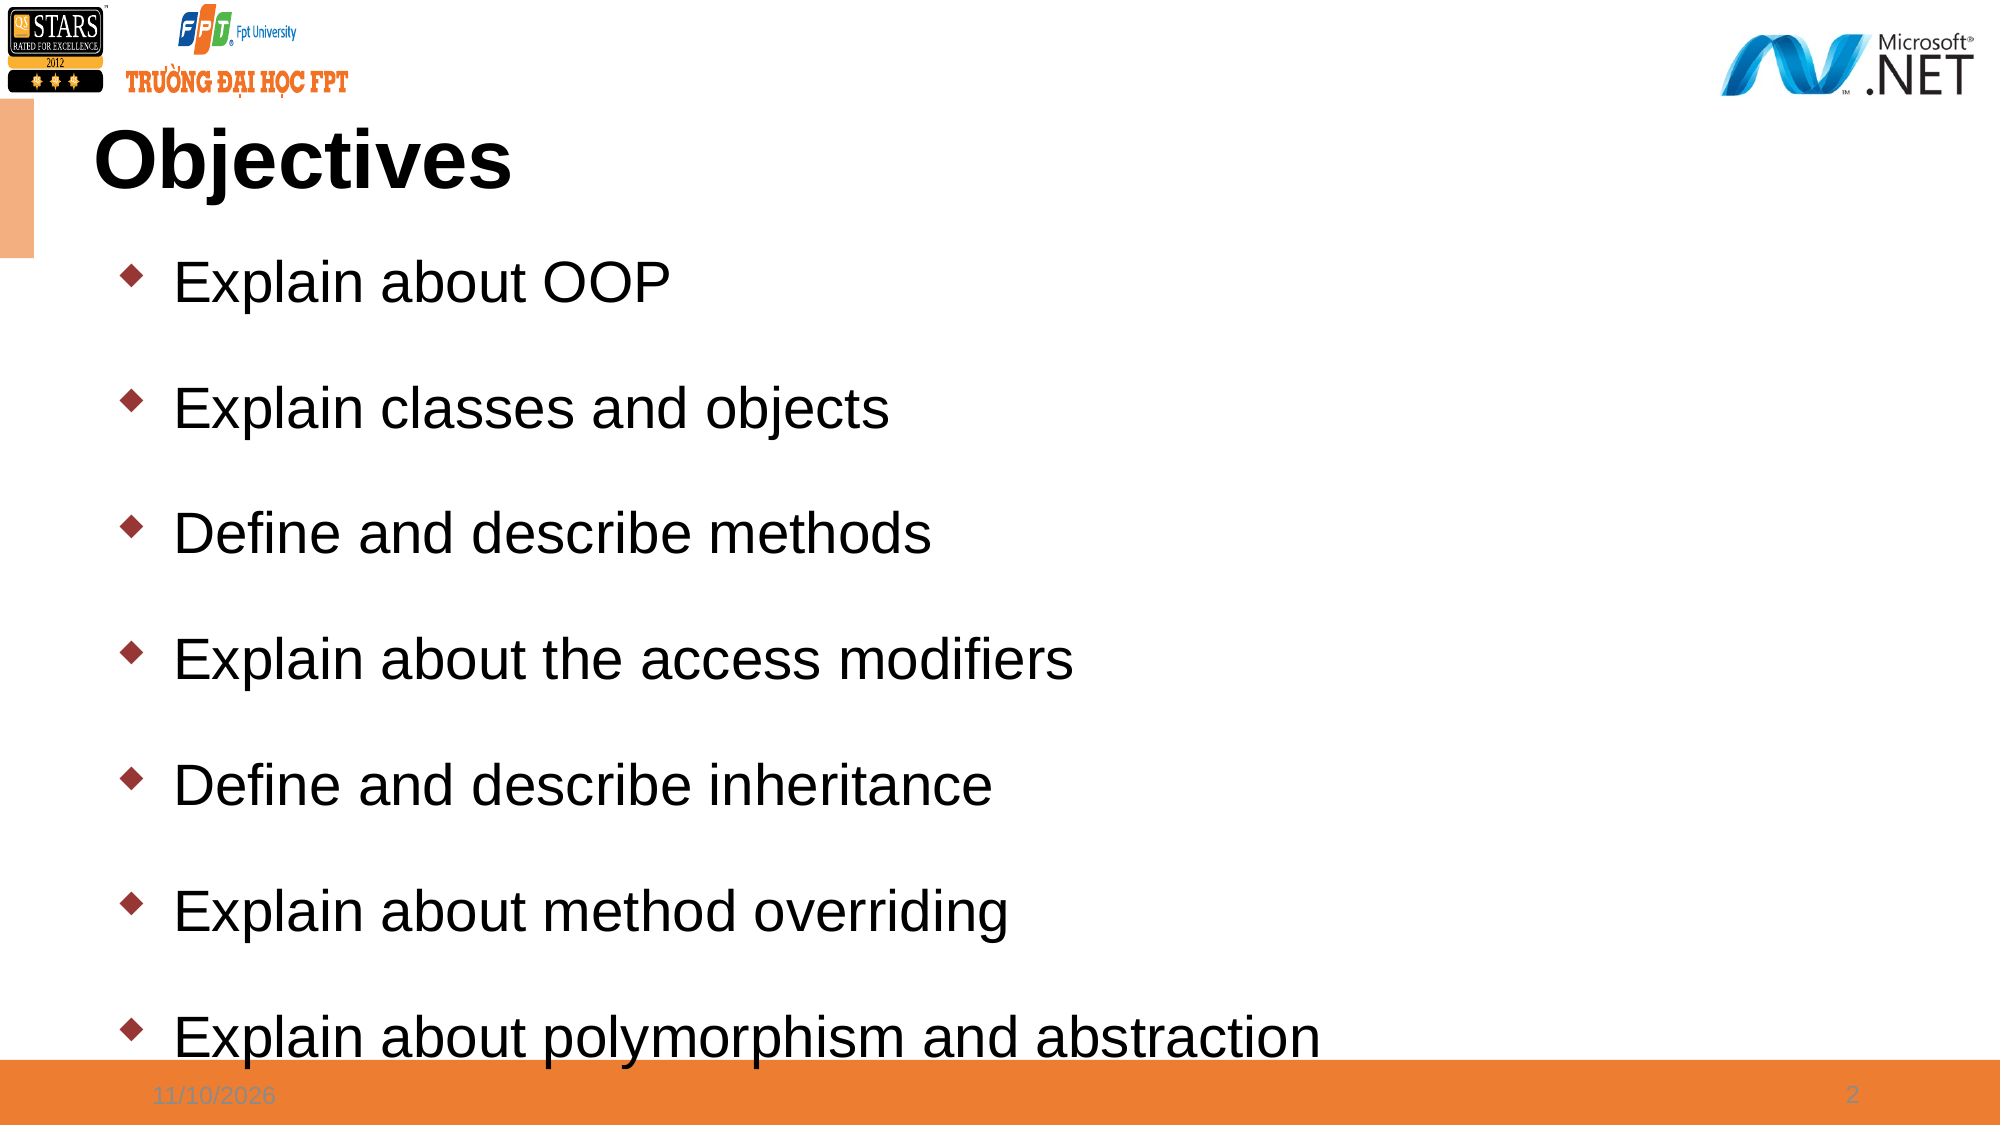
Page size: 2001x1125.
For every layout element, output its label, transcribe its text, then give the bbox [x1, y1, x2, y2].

list Explain about OOP Explain classes and objects Define and describe methods Explain about the access modifiers Define and describe inheritance Explain about method overriding Explain about polymorphism and abstraction [102, 201, 1922, 1050]
title Objectives [78, 114, 1851, 209]
picture [1685, 0, 2001, 129]
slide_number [137, 1064, 588, 1124]
slide_number 2 [1424, 1063, 1875, 1123]
